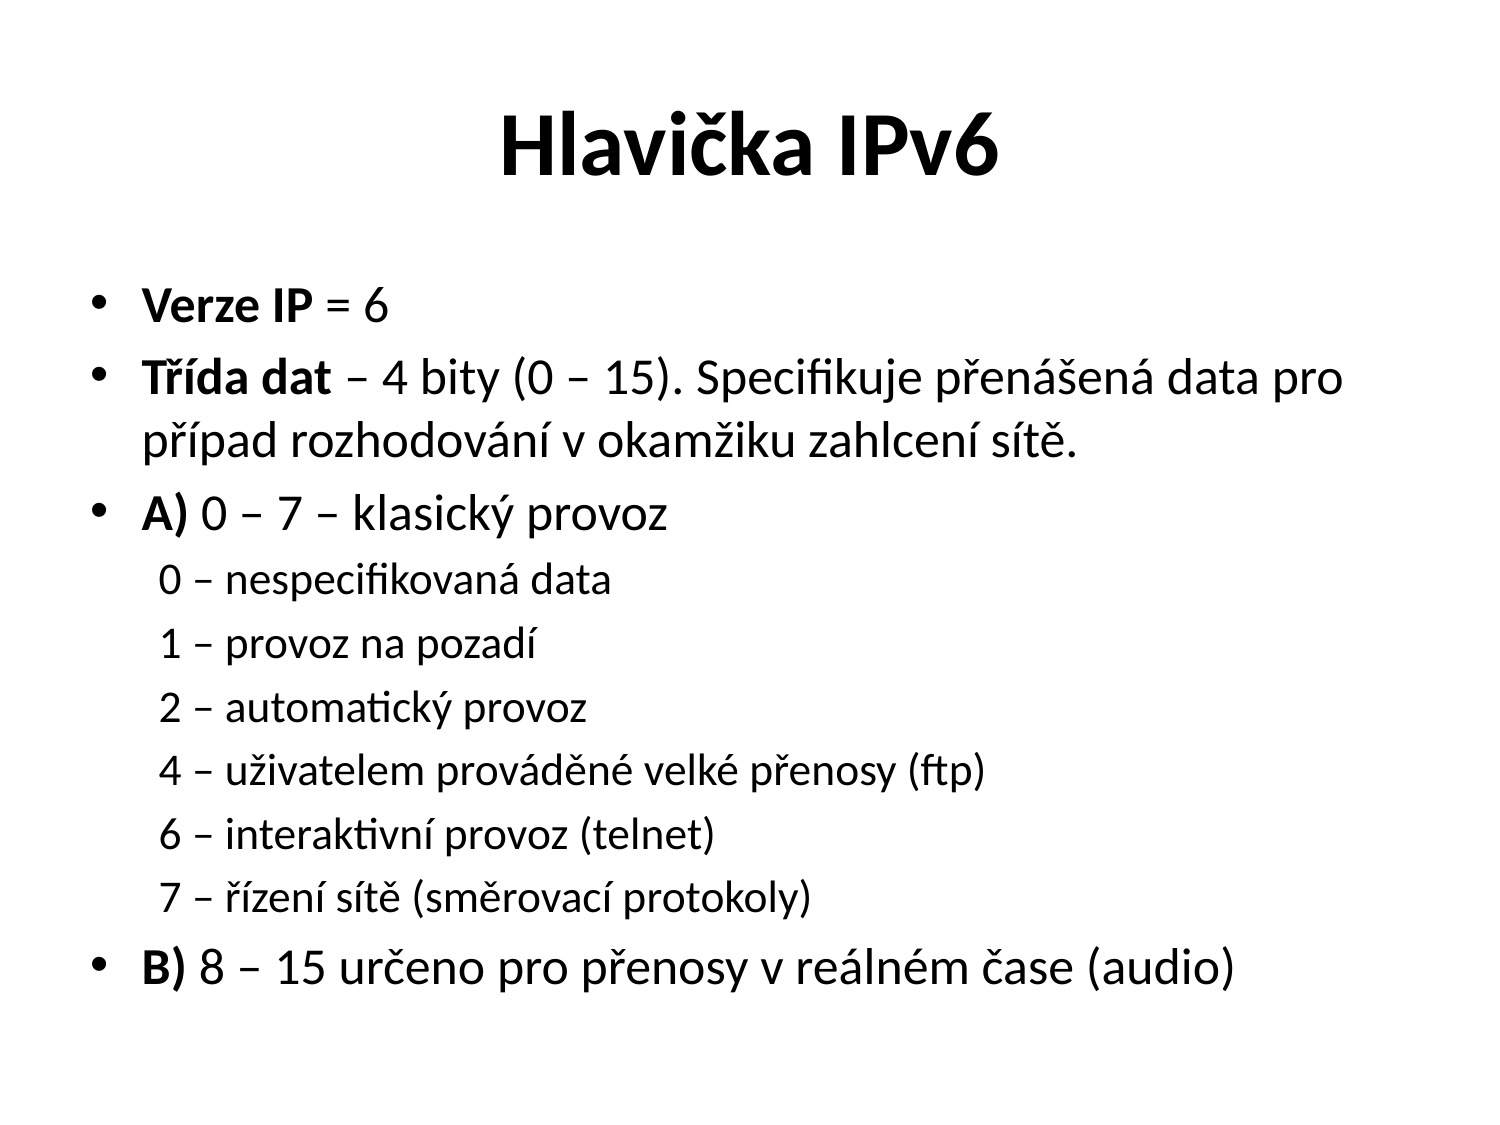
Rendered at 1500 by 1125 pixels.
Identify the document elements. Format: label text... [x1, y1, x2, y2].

title Hlavička IPv6 [75, 45, 1425, 233]
list Verze IP = 6 Třída dat – 4 bity (0 – 15). Specifikuje přenášená data pro případ rozhodování v okamžiku zahlcení sítě. A) 0 – 7 – klasický provoz 0 – nespecifikovaná data 1 – provoz na pozadí 2 – automatický provoz 4 – uživatelem prováděné velké přenosy (ftp) 6 – interaktivní provoz (telnet) 7 – řízení sítě (směrovací protokoly) B) 8 – 15 určeno pro přenosy v reálném čase (audio) [75, 262, 1425, 1005]
